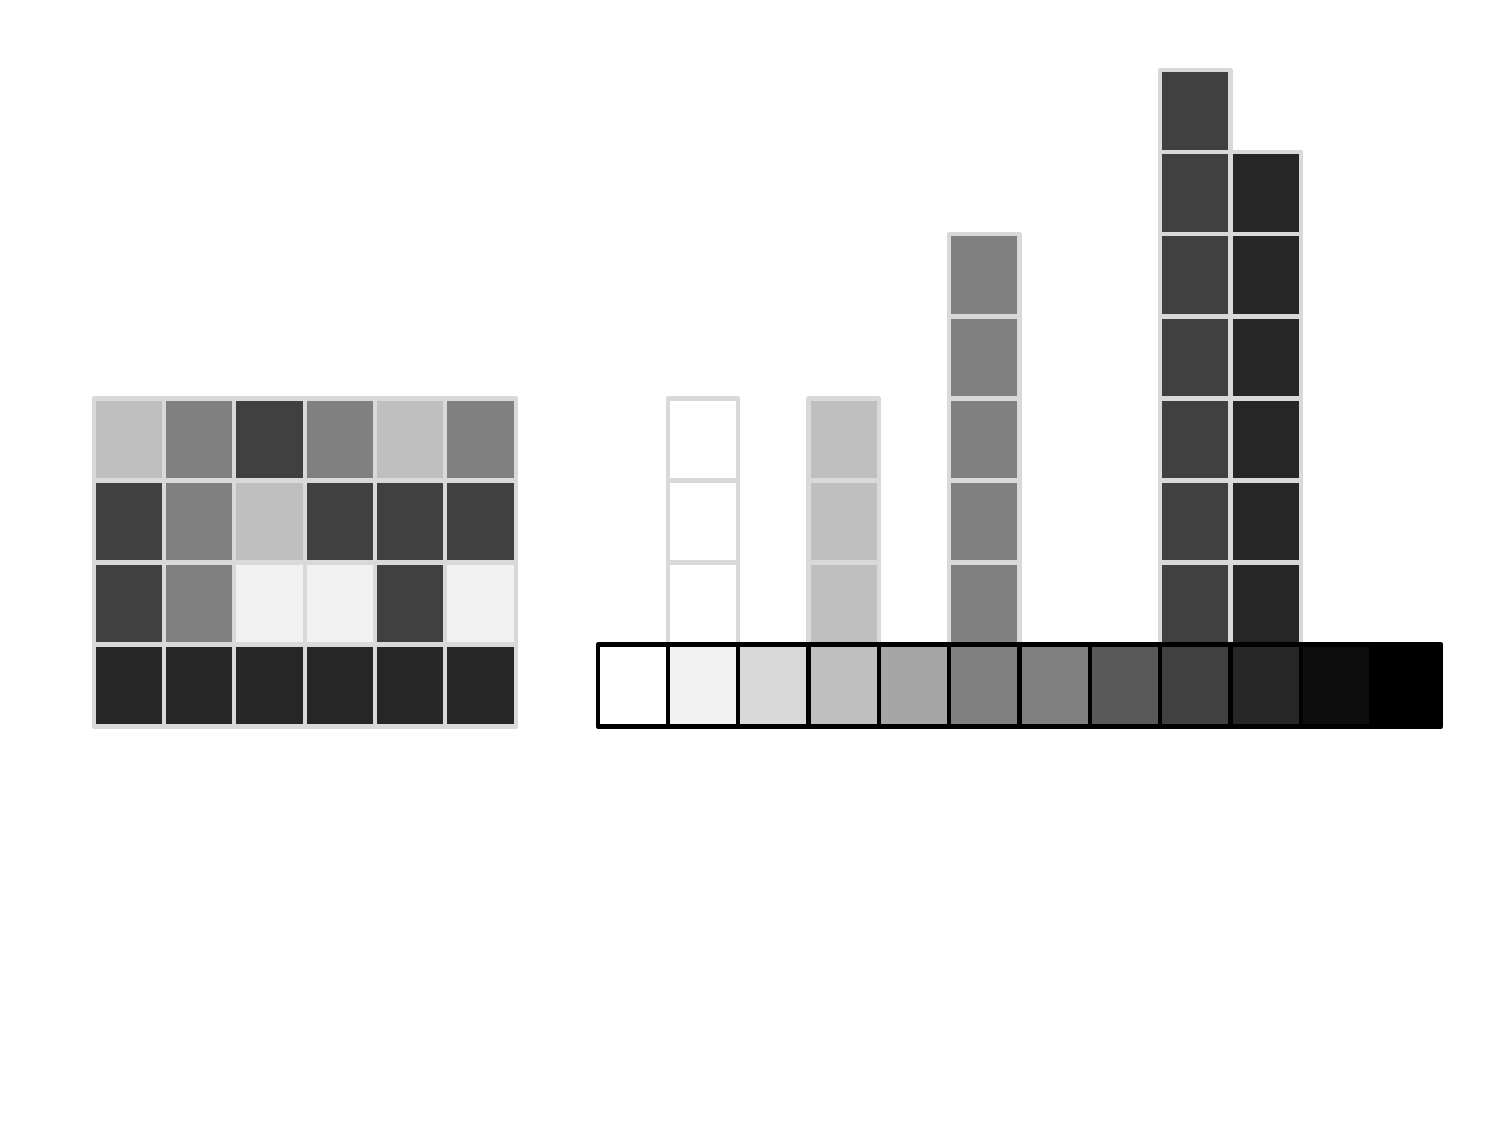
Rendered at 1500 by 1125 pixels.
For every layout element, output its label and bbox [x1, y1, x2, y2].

text_box [1158, 150, 1228, 236]
text_box [806, 396, 881, 478]
text_box [166, 560, 232, 642]
text_box [1233, 396, 1303, 478]
text_box [596, 642, 666, 729]
text_box [947, 400, 1022, 478]
text_box [1017, 642, 1088, 729]
text_box [736, 642, 806, 729]
text_box [1158, 236, 1228, 314]
text_box [806, 478, 881, 565]
text_box [443, 560, 518, 642]
text_box [303, 396, 373, 478]
text_box [92, 560, 166, 642]
text_box [947, 478, 1022, 560]
text_box [92, 396, 166, 478]
text_box [947, 318, 1022, 400]
text_box [1088, 642, 1158, 729]
text_box [166, 642, 232, 729]
text_box [443, 478, 518, 560]
text_box [666, 560, 740, 642]
text_box [303, 642, 373, 729]
text_box [443, 396, 518, 478]
text_box [1158, 565, 1228, 642]
text_box [1158, 396, 1233, 478]
text_box [666, 396, 740, 478]
text_box [1158, 478, 1233, 565]
text_box [1158, 68, 1233, 150]
text_box [92, 478, 166, 560]
text_box [1299, 642, 1369, 729]
text_box [373, 478, 443, 560]
text_box [232, 642, 303, 729]
text_box [947, 642, 1017, 729]
text_box [1158, 314, 1228, 396]
text_box [1158, 642, 1228, 729]
text_box [166, 396, 232, 478]
text_box [303, 560, 373, 642]
text_box [1228, 642, 1299, 729]
text_box [806, 642, 877, 729]
text_box [947, 232, 1022, 318]
text_box [232, 478, 303, 560]
text_box [947, 560, 1022, 642]
text_box [232, 560, 303, 642]
text_box [92, 642, 166, 729]
text_box [1228, 150, 1303, 236]
text_box [166, 478, 232, 560]
text_box [666, 642, 736, 729]
text_box [877, 642, 947, 729]
text_box [666, 478, 740, 560]
text_box [1228, 314, 1303, 396]
text_box [806, 565, 881, 642]
text_box [232, 396, 303, 478]
text_box [373, 642, 443, 729]
text_box [1228, 236, 1303, 314]
text_box [443, 642, 518, 729]
text_box [1228, 560, 1303, 642]
text_box [303, 478, 373, 560]
text_box [1233, 478, 1303, 560]
text_box [373, 396, 443, 478]
text_box [373, 560, 443, 642]
text_box [1369, 642, 1443, 729]
